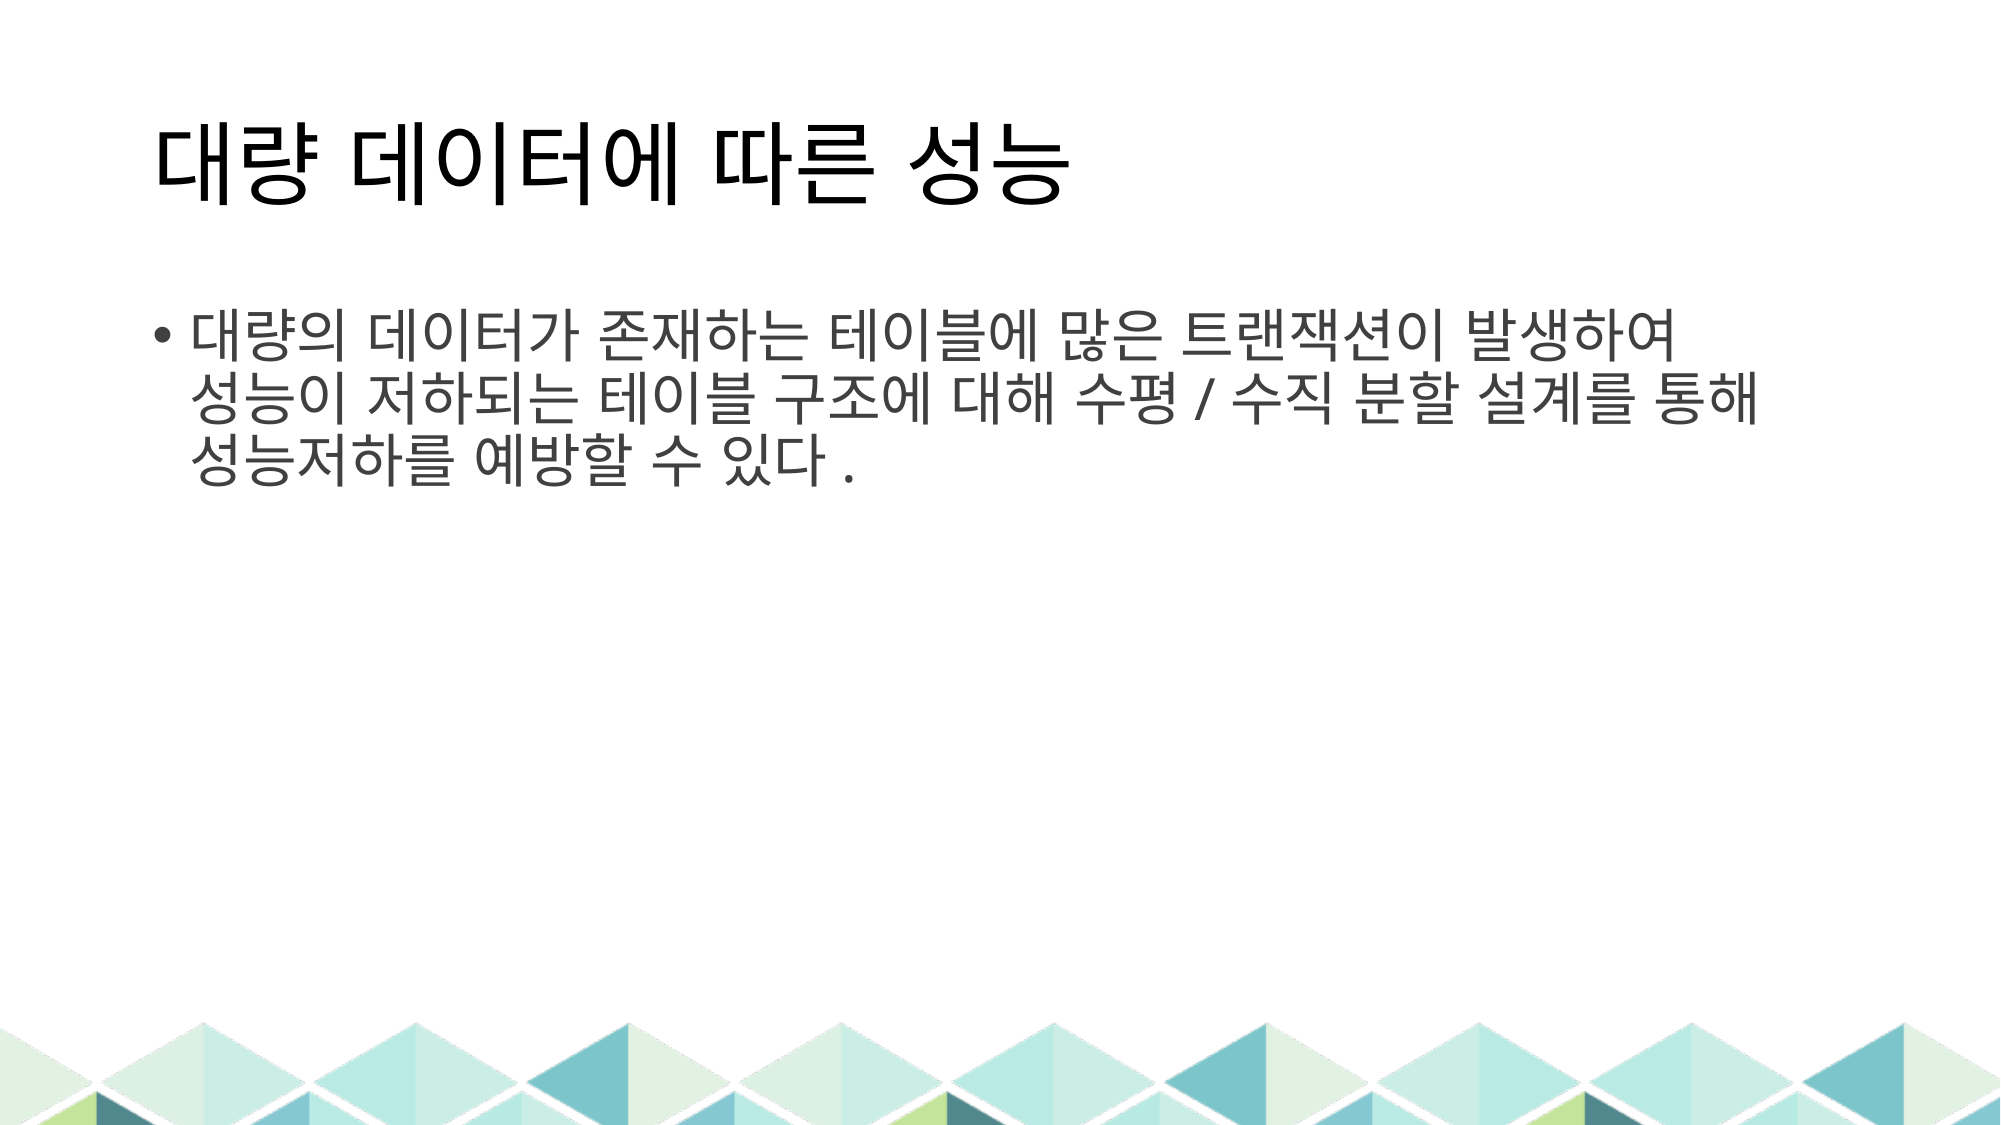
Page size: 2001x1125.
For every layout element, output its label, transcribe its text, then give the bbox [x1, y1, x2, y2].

picture [0, 0, 2001, 1125]
title 대량 데이터에 따른 성능 [137, 59, 1863, 278]
list 대량의 데이터가 존재하는 테이블에 많은 트랜잭션이 발생하여 성능이 저하되는 테이블 구조에 대해 수평/수직 분할 설계를 통해 성능저하를 예방할 수 있다. [137, 299, 1863, 1014]
